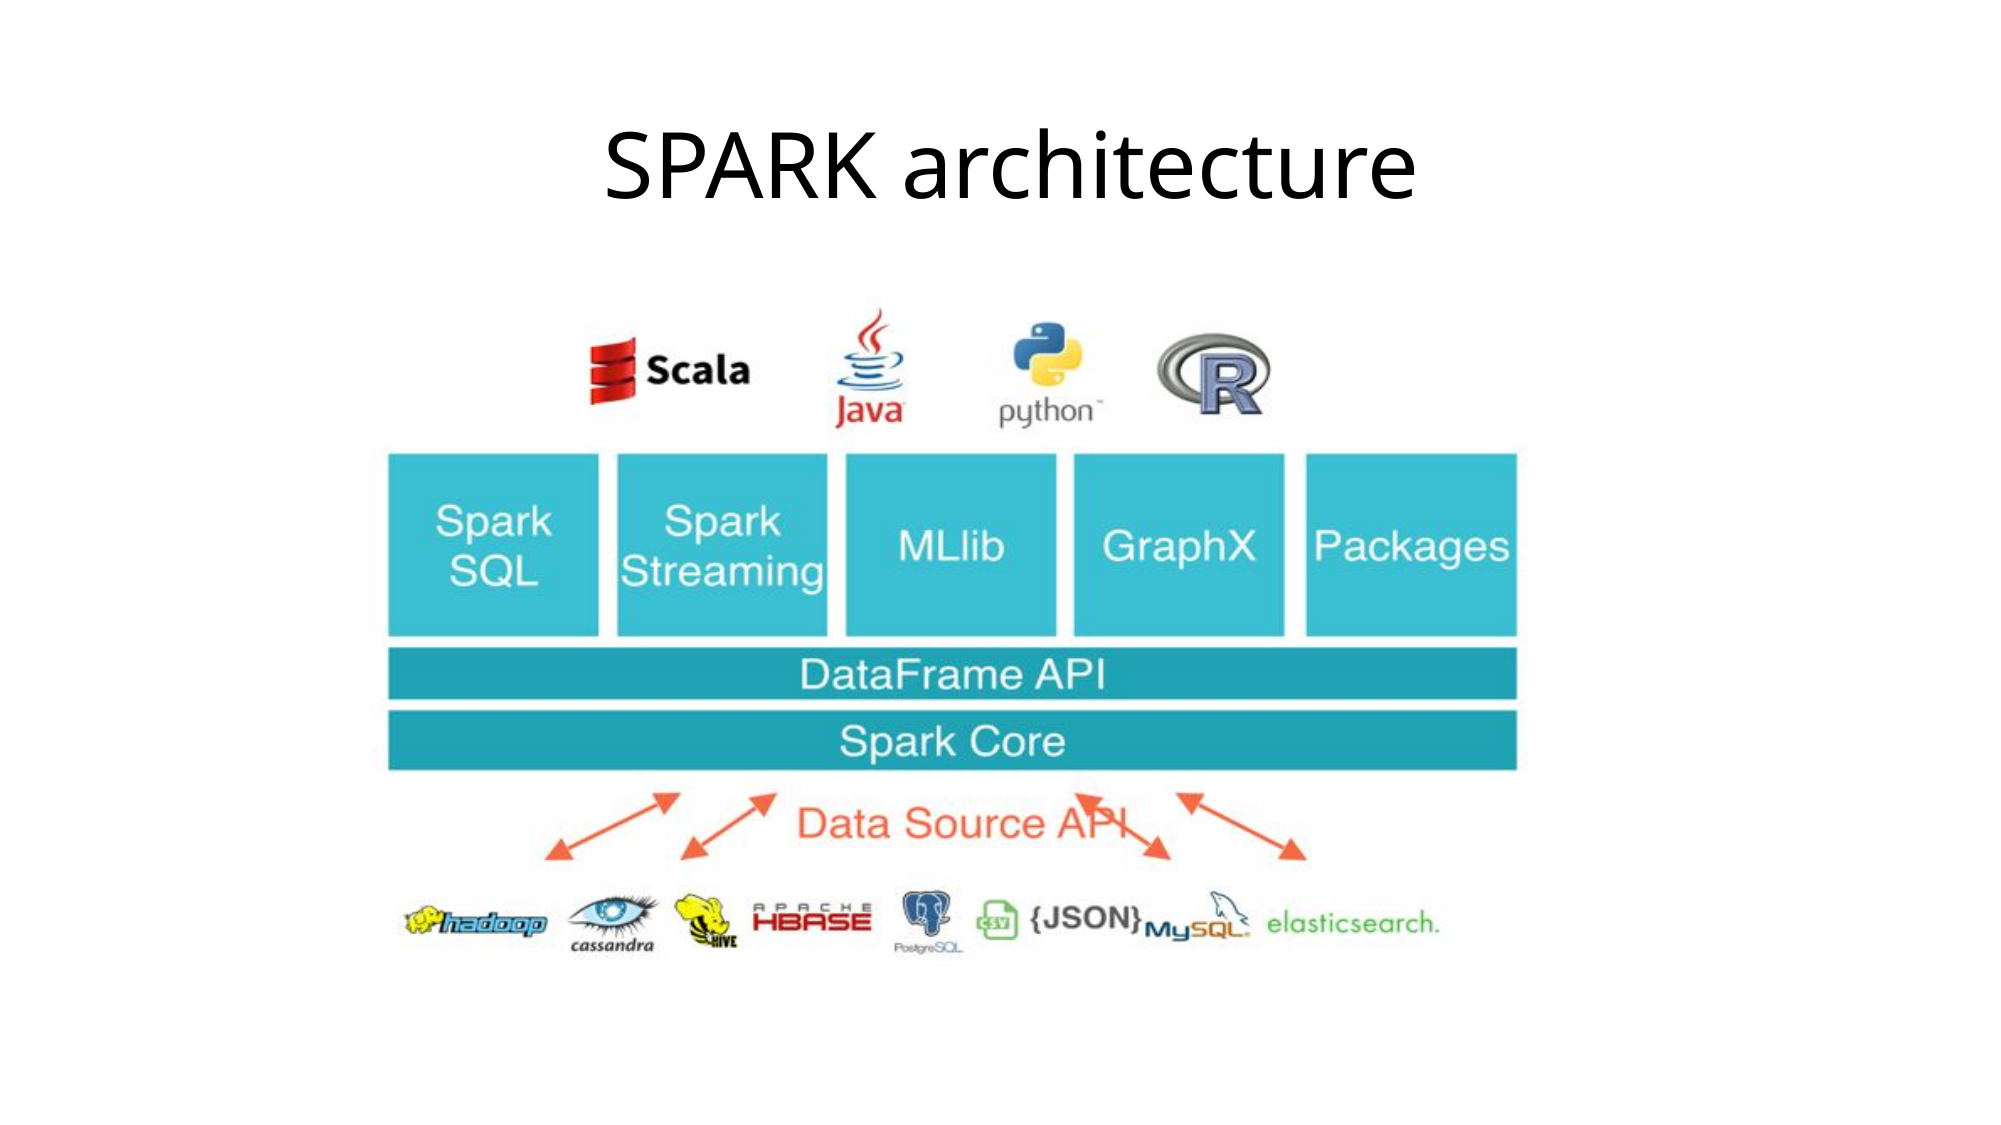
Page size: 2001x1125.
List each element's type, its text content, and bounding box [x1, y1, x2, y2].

title SPARK architecture [137, 59, 1863, 278]
picture [316, 247, 1595, 970]
